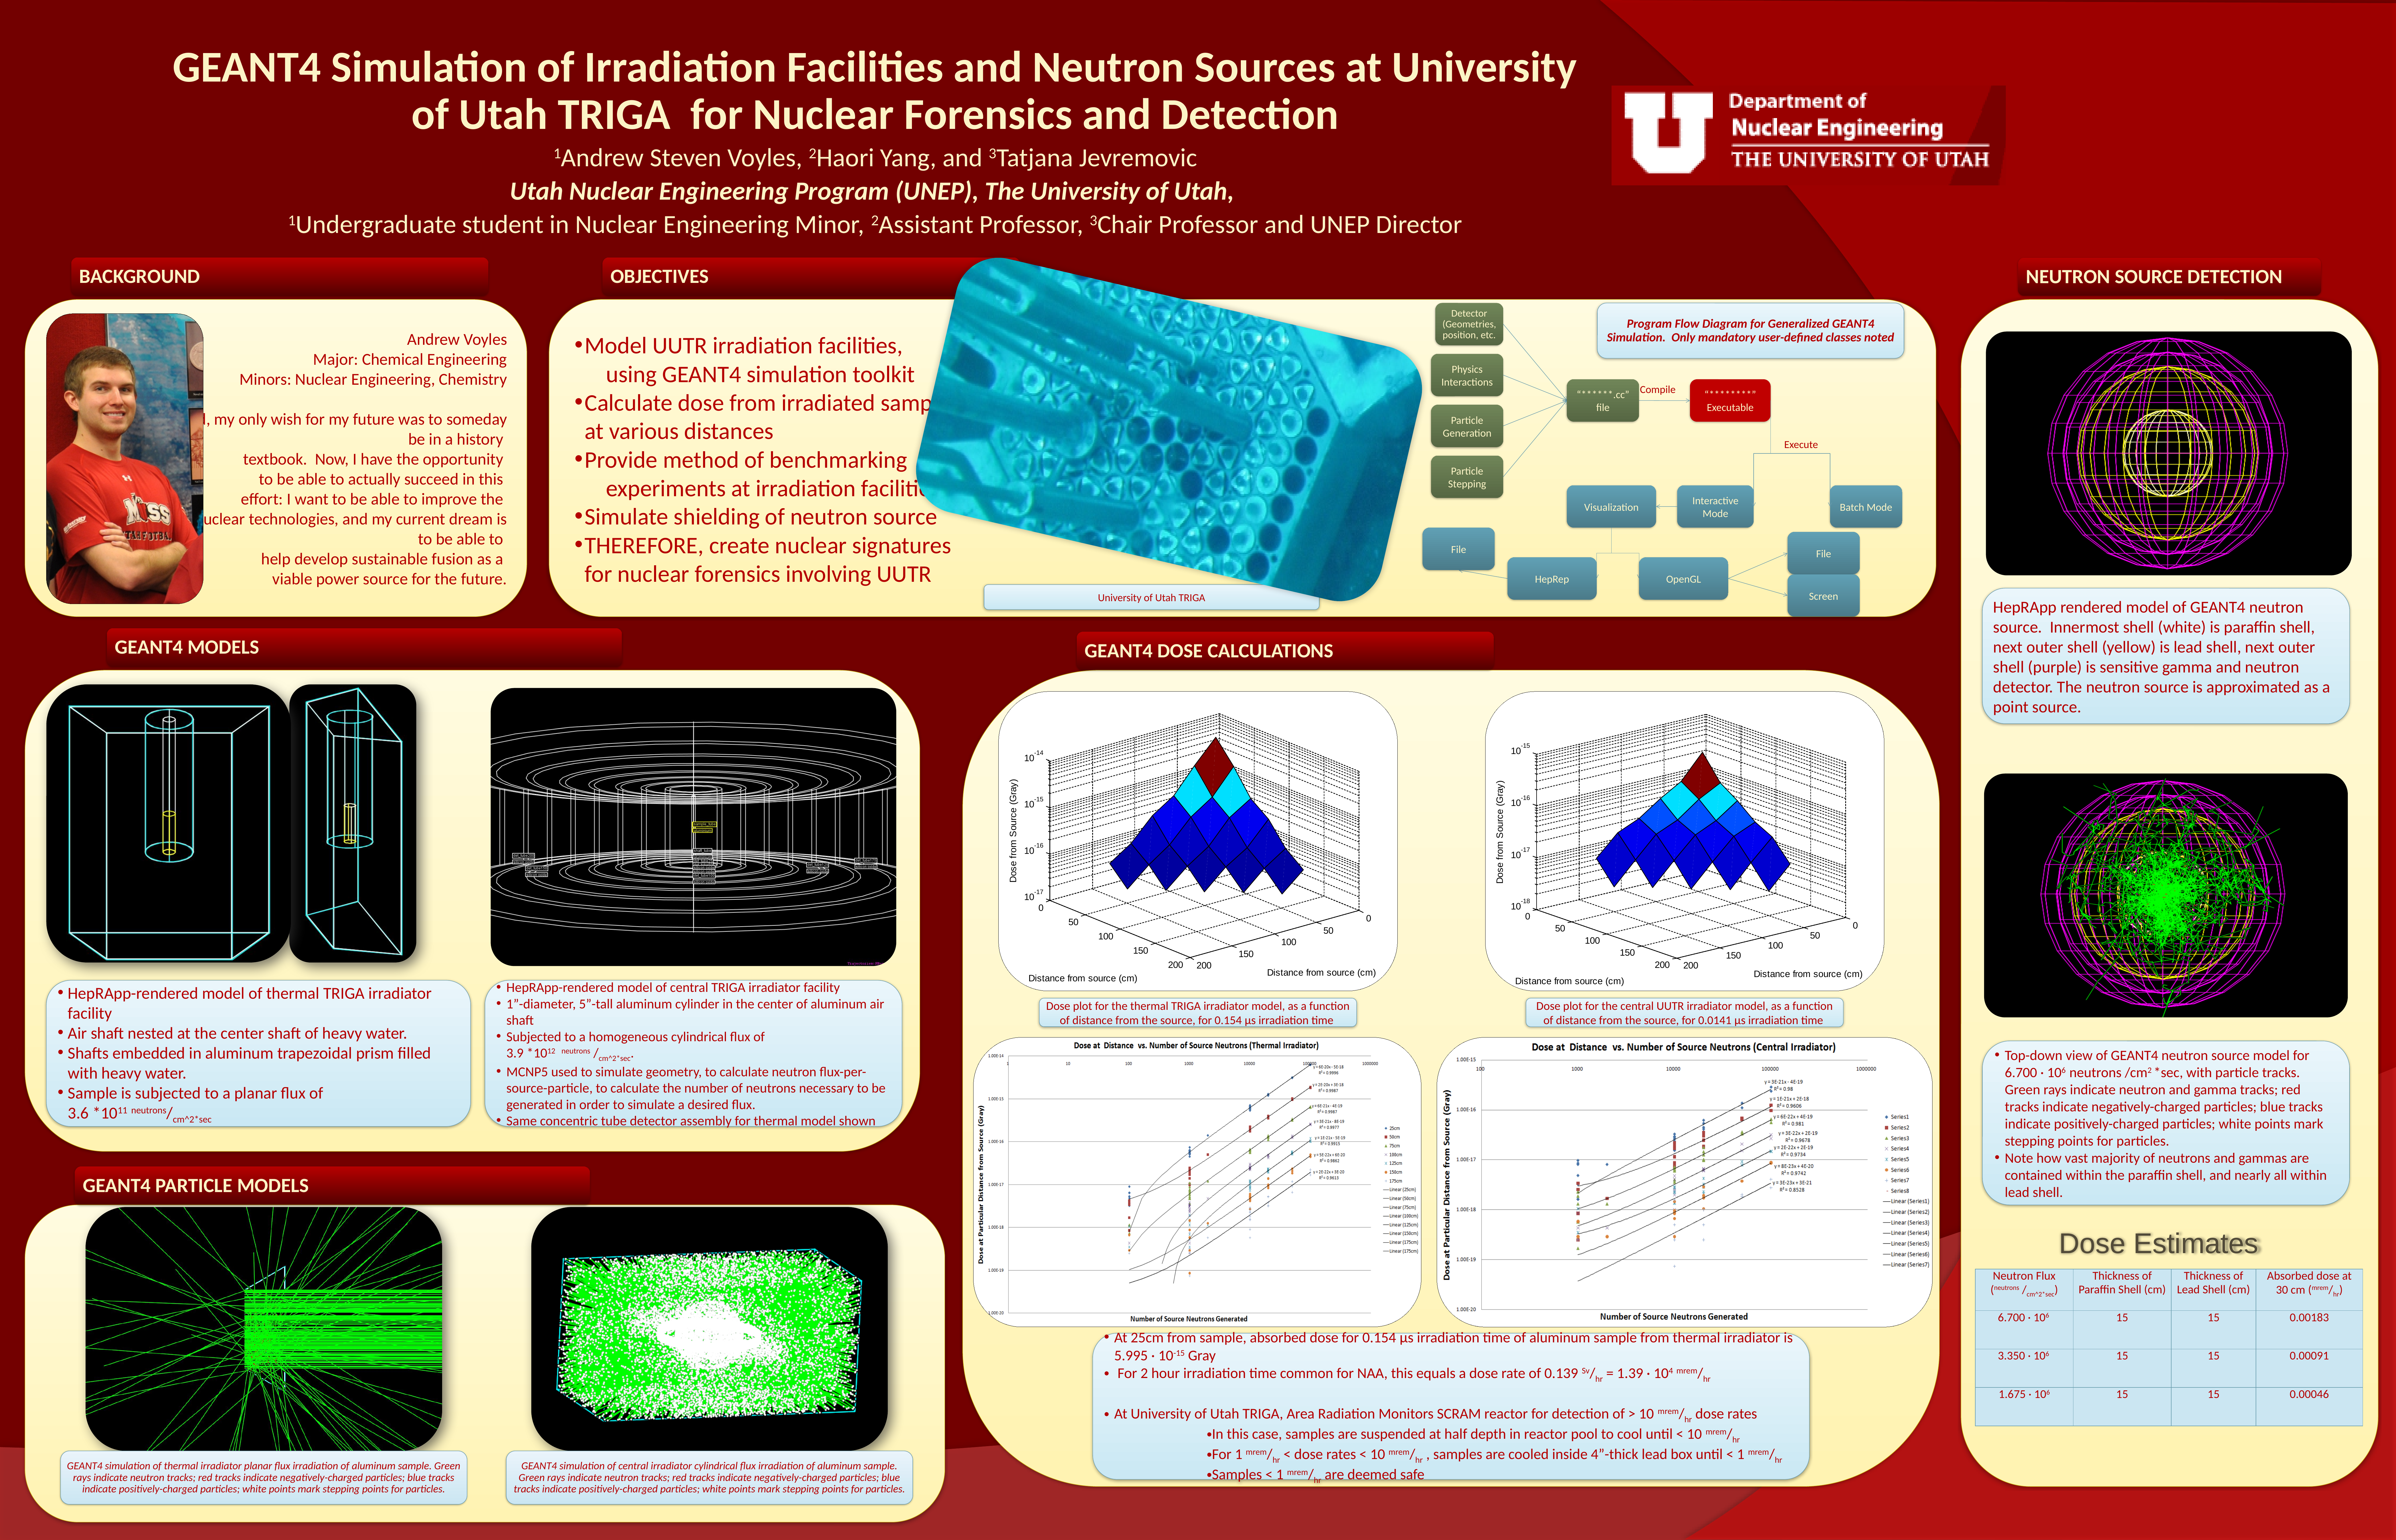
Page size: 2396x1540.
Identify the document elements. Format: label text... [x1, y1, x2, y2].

table_cell 15 [2172, 1349, 2256, 1387]
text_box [25, 256, 527, 617]
table_header Absorbed dose at 30 cm (mrem/hr) [2256, 1269, 2363, 1310]
table_header Neutron Flux (neutrons /cm^2*sec) [1976, 1269, 2073, 1310]
table_cell 0.00183 [2256, 1311, 2363, 1349]
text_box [25, 627, 920, 1152]
table_cell 0.00046 [2256, 1388, 2363, 1426]
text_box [1982, 773, 2350, 1205]
table_cell 1.675 · 106 [1976, 1388, 2073, 1426]
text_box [2018, 256, 2321, 296]
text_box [962, 631, 1940, 1487]
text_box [25, 1166, 945, 1522]
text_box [1611, 85, 2006, 186]
table_cell 0.00091 [2256, 1349, 2363, 1387]
subtitle GEANT4 Simulation of Irradiation Facilities and Neutron Sources at University of Utah TRIGA for Nuclear Forensics and Detection 1Andrew Steven Voyles, 2Haori Yang, and 3Tatjana Jevremovic Utah Nuclear Engineering Program (UNEP), The University of Utah, 1Undergraduate student in Nuclear Engineering Minor, 2Assistant Professor, 3Chair Professor and UNEP Director [142, 0, 1598, 239]
table_cell 15 [2172, 1388, 2256, 1426]
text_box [1982, 331, 2352, 724]
table_cell 15 [2073, 1349, 2171, 1387]
table_header Thickness of Paraffin Shell (cm) [2073, 1269, 2171, 1310]
table_header Thickness of Lead Shell (cm) [2172, 1269, 2256, 1310]
table_cell 15 [2172, 1311, 2256, 1349]
table_cell 15 [2073, 1311, 2171, 1349]
text_box [1961, 299, 2378, 1487]
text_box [549, 256, 1936, 617]
table_cell 3.350 · 106 [1976, 1349, 2073, 1387]
table_cell 15 [2073, 1388, 2171, 1426]
table_cell 6.700 · 106 [1976, 1311, 2073, 1349]
text_box Dose Estimates [2055, 1223, 2263, 1261]
